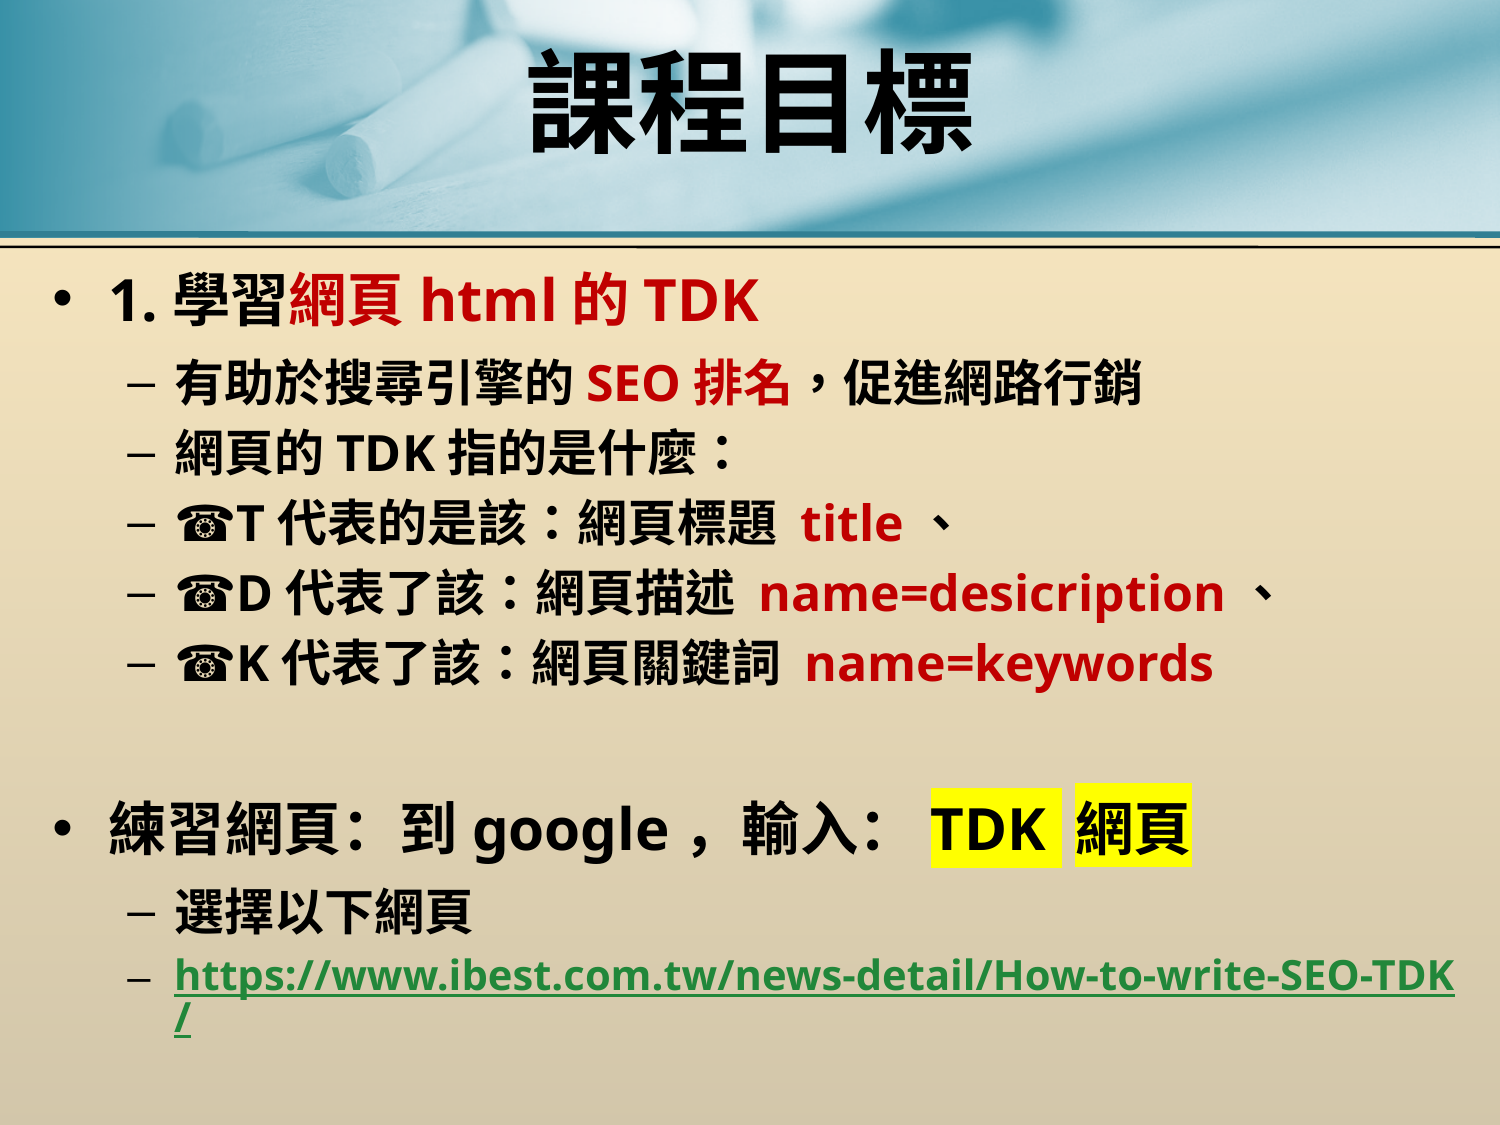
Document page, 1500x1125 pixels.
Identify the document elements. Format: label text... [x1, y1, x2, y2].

list 1.學習網頁html的TDK 有助於搜尋引擎的SEO排名，促進網路行銷 網頁的TDK指的是什麼： ☎T代表的是該：網頁標題 title、 ☎D代表了該：網頁描述 name=desicription、 ☎K代表了該：網頁關鍵詞 name=keywords 練習網頁：到google，輸入：TDK 網頁 選擇以下網頁 https://www.ibest.com.tw/news-detail/How-to-write-SEO-TDK/ [37, 255, 1483, 1077]
title 課程目標 [75, 0, 1425, 204]
